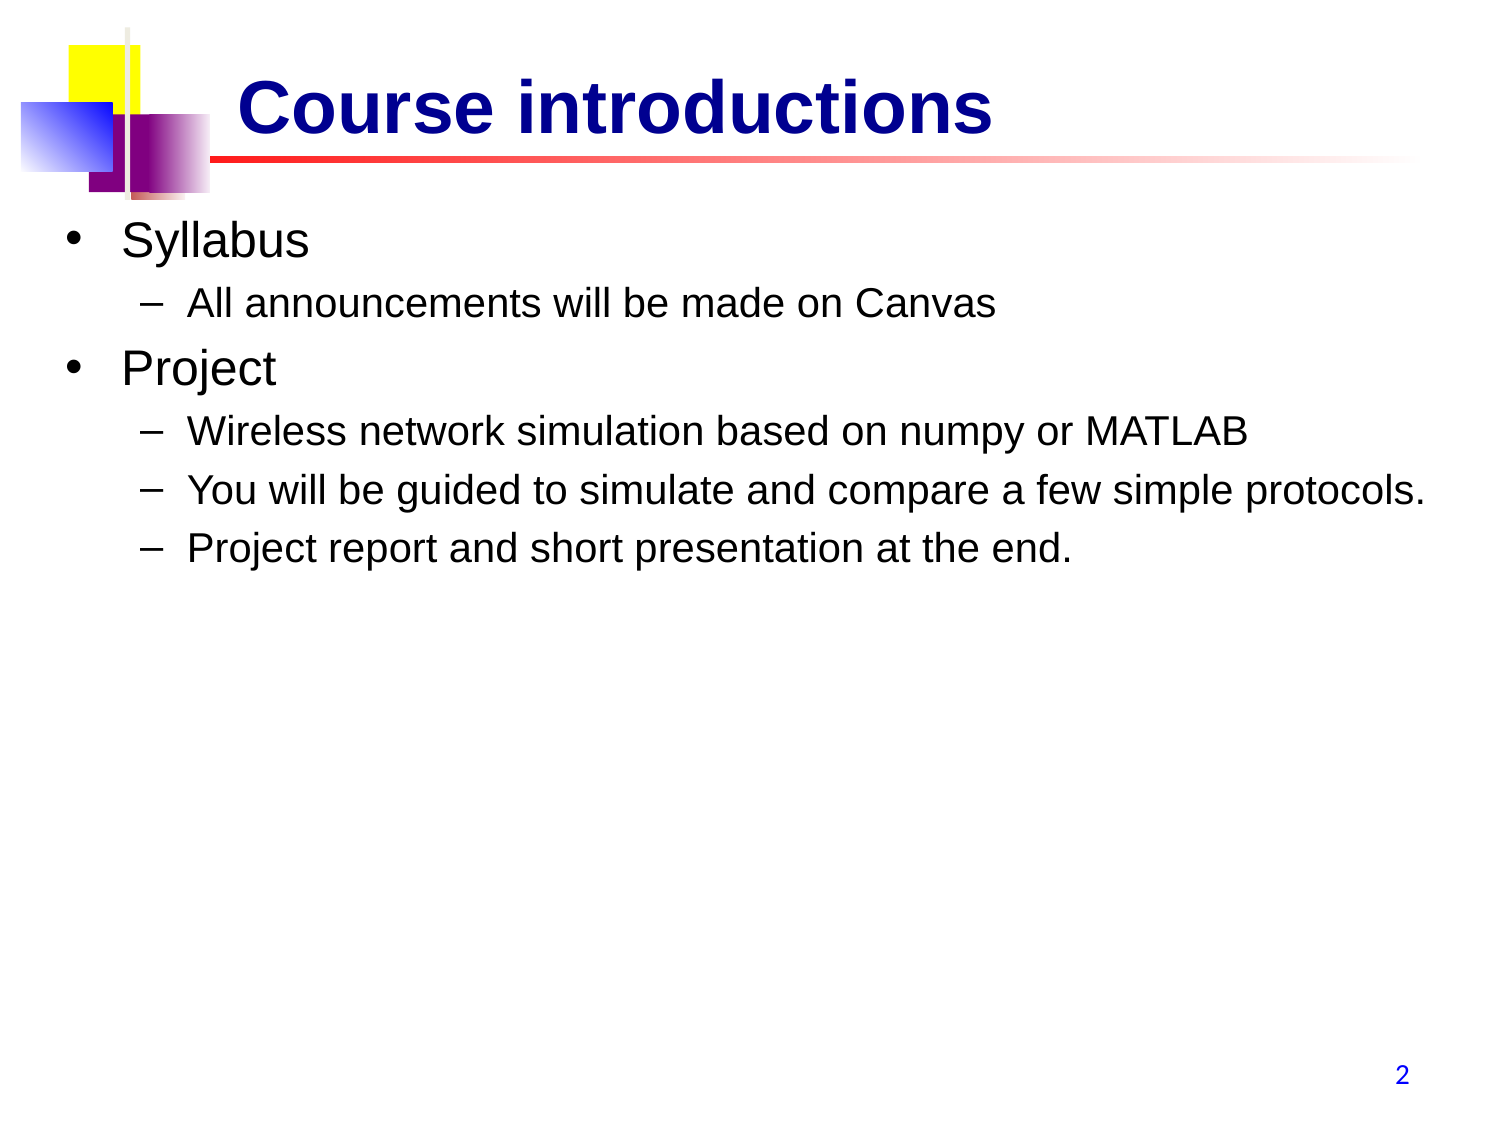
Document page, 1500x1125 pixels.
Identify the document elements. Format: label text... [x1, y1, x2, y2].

list Syllabus All announcements will be made on Canvas Project Wireless network simulation based on numpy or MATLAB You will be guided to simulate and compare a few simple protocols. Project report and short presentation at the end. [50, 200, 1450, 1063]
slide_number 2 [1074, 1042, 1425, 1103]
title Course introductions [222, 45, 1425, 157]
